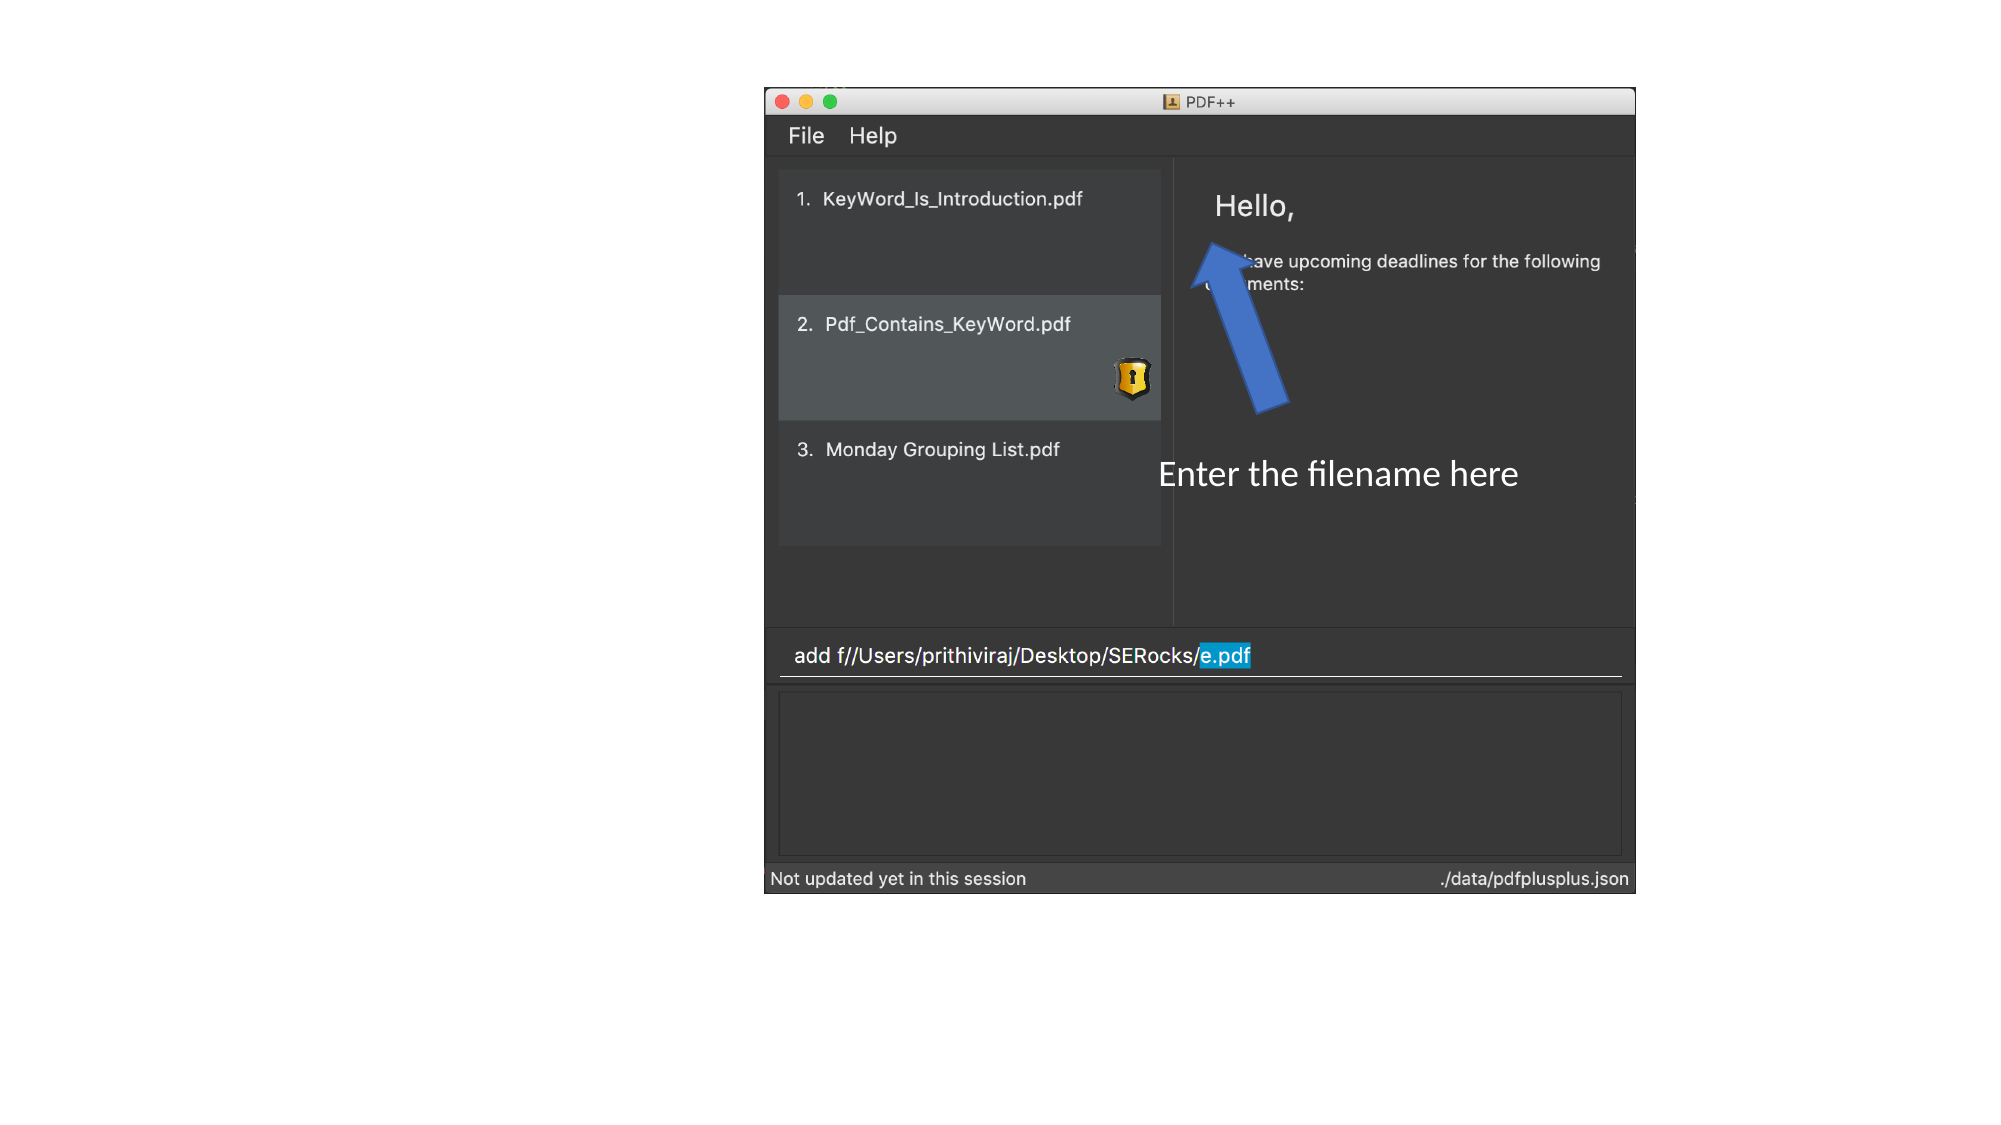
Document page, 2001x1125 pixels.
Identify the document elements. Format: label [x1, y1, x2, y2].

picture [764, 87, 1636, 895]
